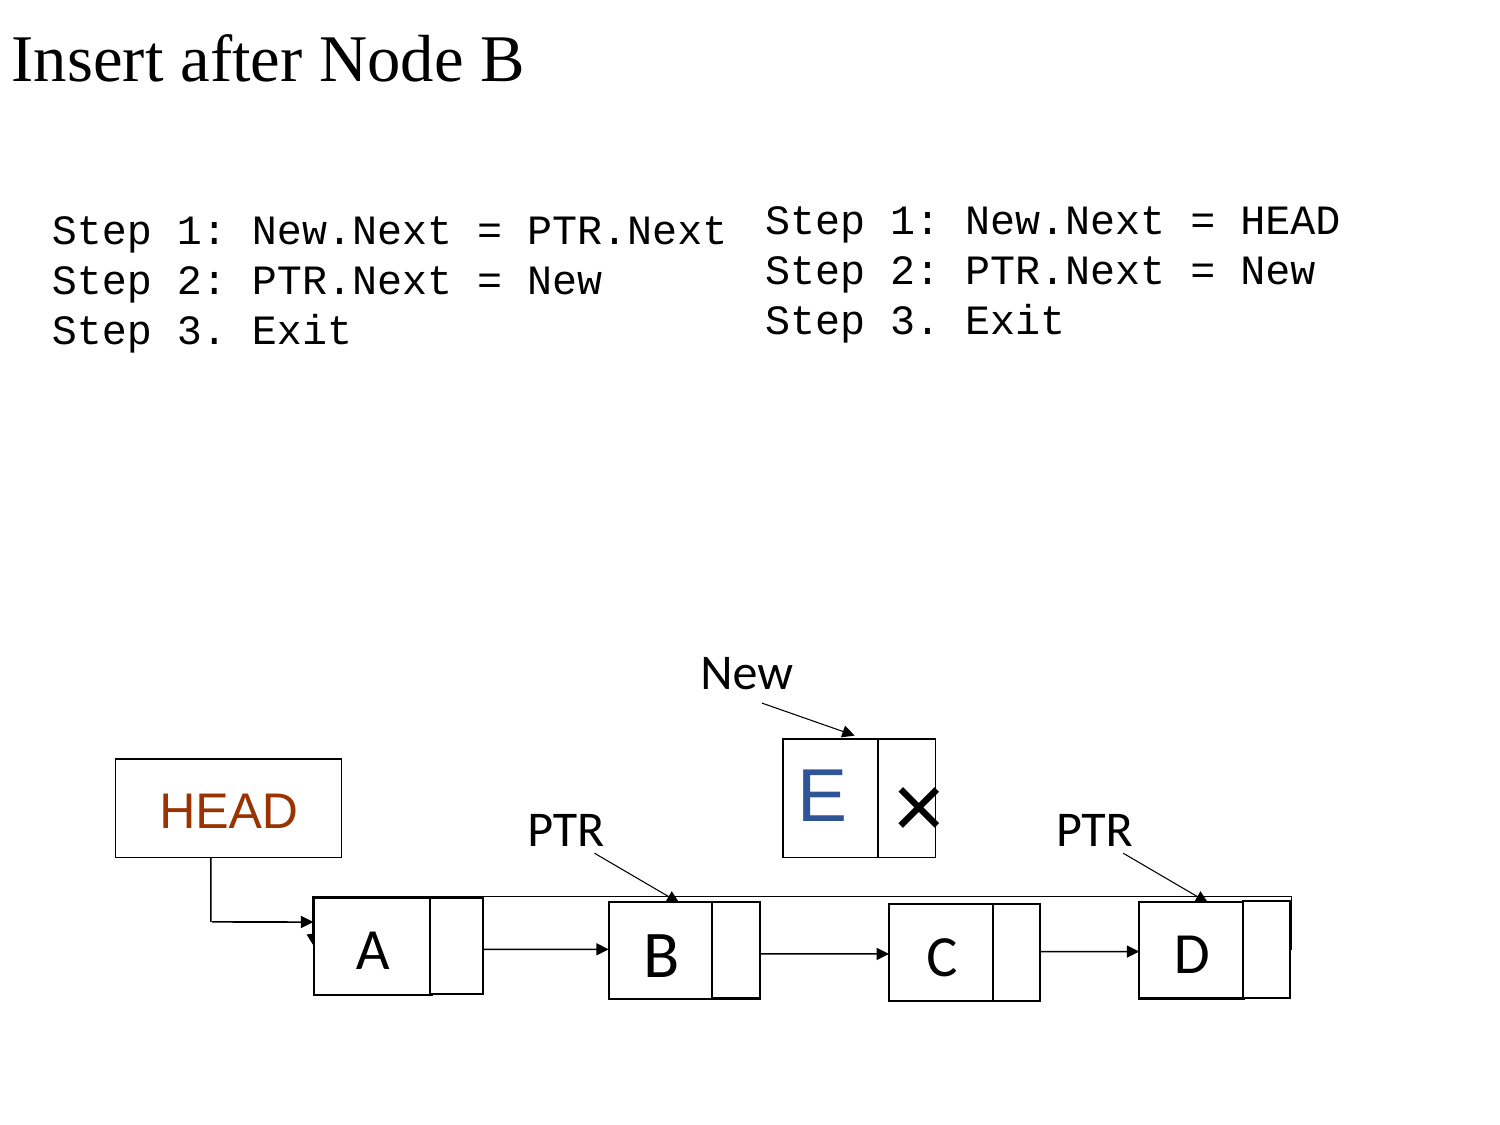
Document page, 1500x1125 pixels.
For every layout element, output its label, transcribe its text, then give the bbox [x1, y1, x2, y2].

list Step 1: New.Next = PTR.Next Step 2: PTR.Next = New Step 3. Exit [36, 195, 824, 378]
title Insert after Node B [0, 0, 1262, 120]
text_box Step 1: New.Next = HEAD Step 2: PTR.Next = New Step 3. Exit [750, 185, 1500, 369]
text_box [115, 599, 1291, 1002]
